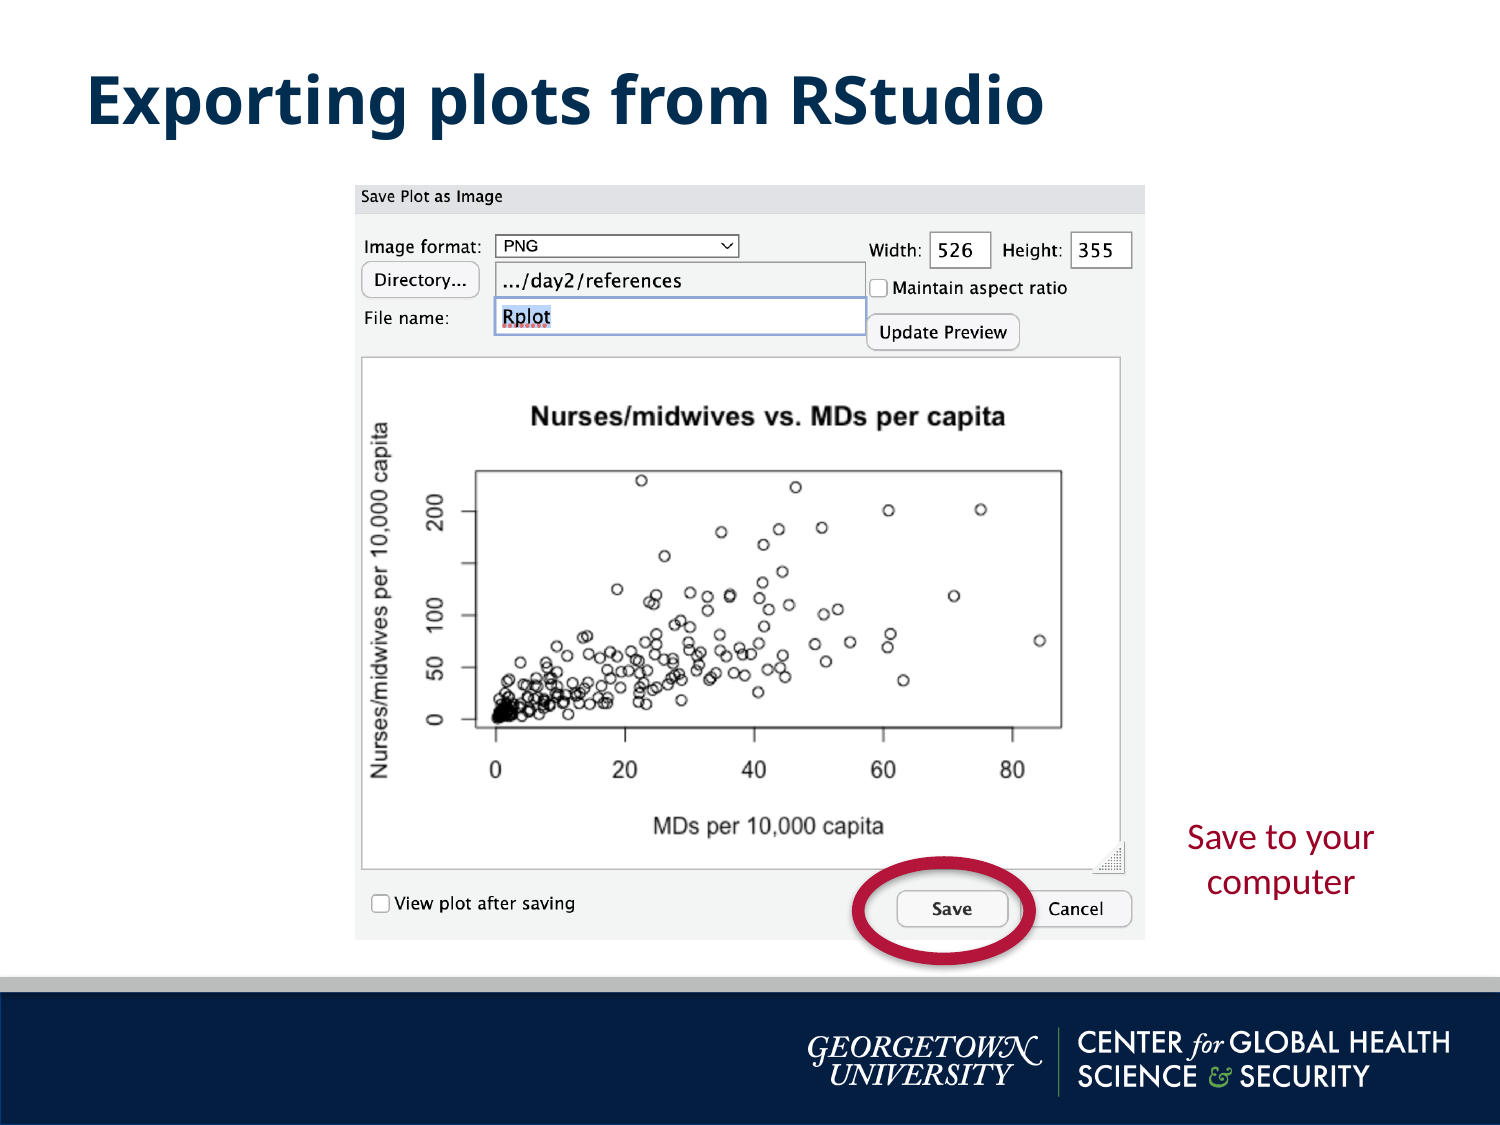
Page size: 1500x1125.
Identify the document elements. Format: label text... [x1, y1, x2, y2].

picture [808, 1027, 1449, 1097]
text_box Save to your computer [1149, 804, 1430, 910]
picture [355, 185, 1145, 940]
text_box Exporting plots from RStudio [70, 50, 1153, 238]
text_box [887, 948, 1000, 960]
